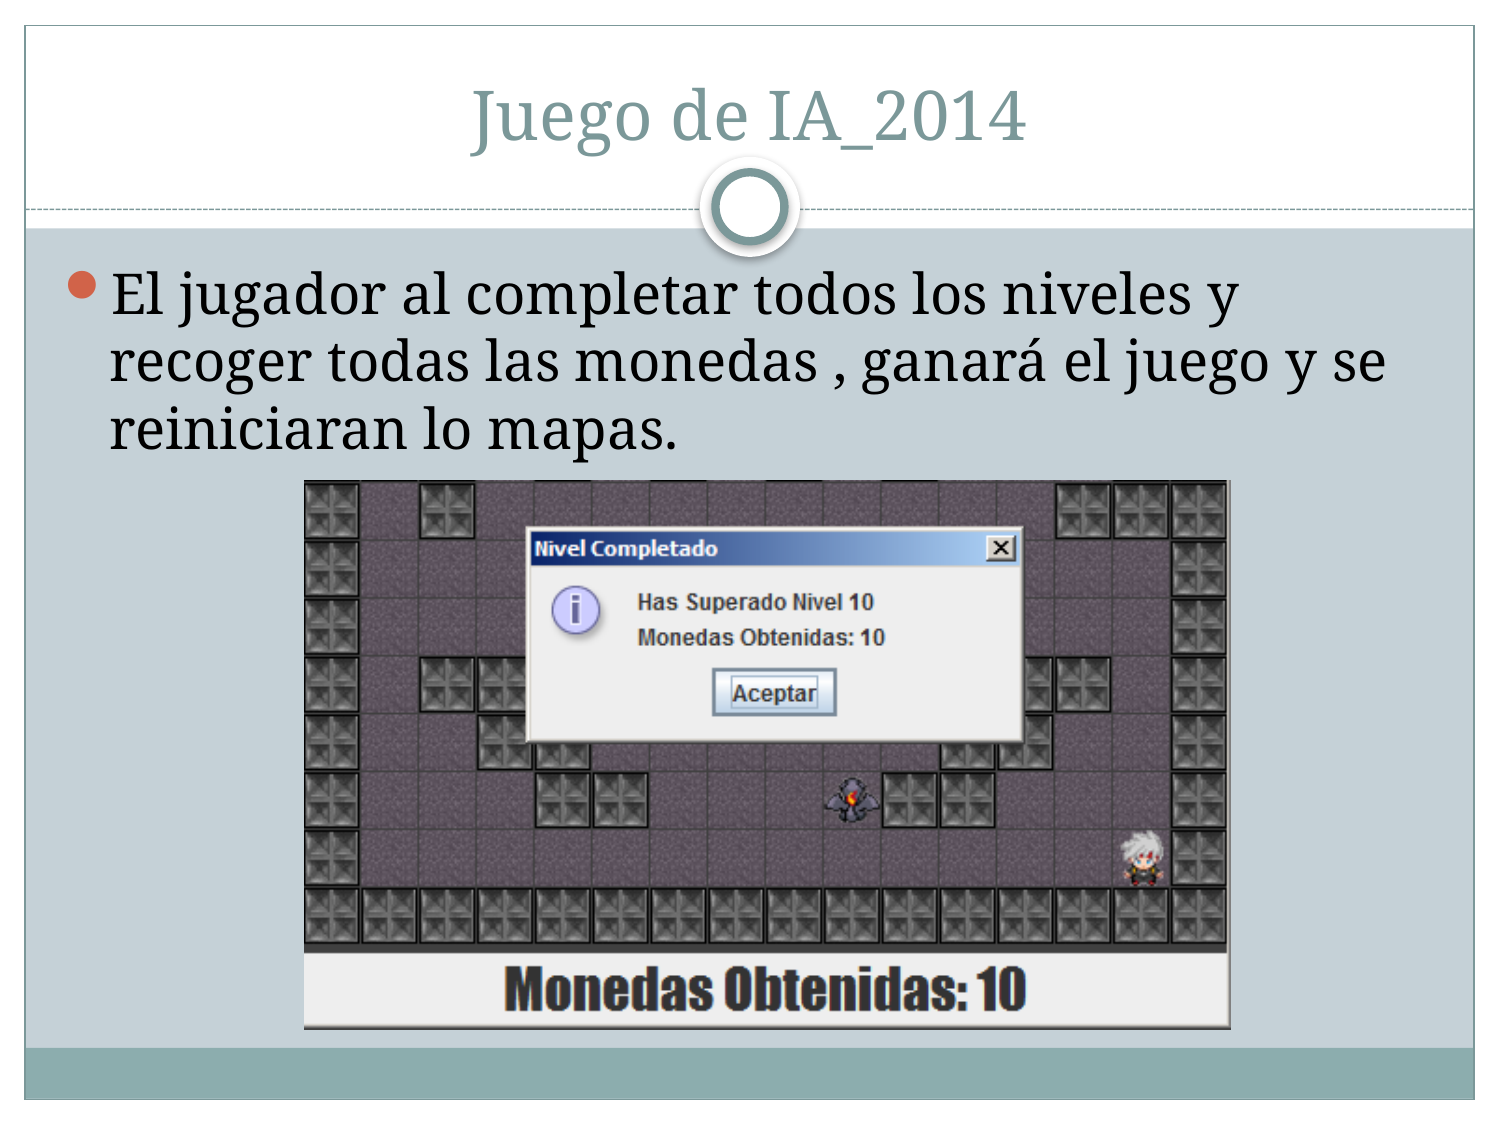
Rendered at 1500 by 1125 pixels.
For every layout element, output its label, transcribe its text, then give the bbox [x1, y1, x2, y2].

list El jugador al completar todos los niveles y recoger todas las monedas , ganará el juego y se reiniciaran lo mapas. [49, 250, 1445, 1001]
title Juego de IA_2014 [49, 37, 1450, 162]
picture [304, 480, 1231, 1031]
